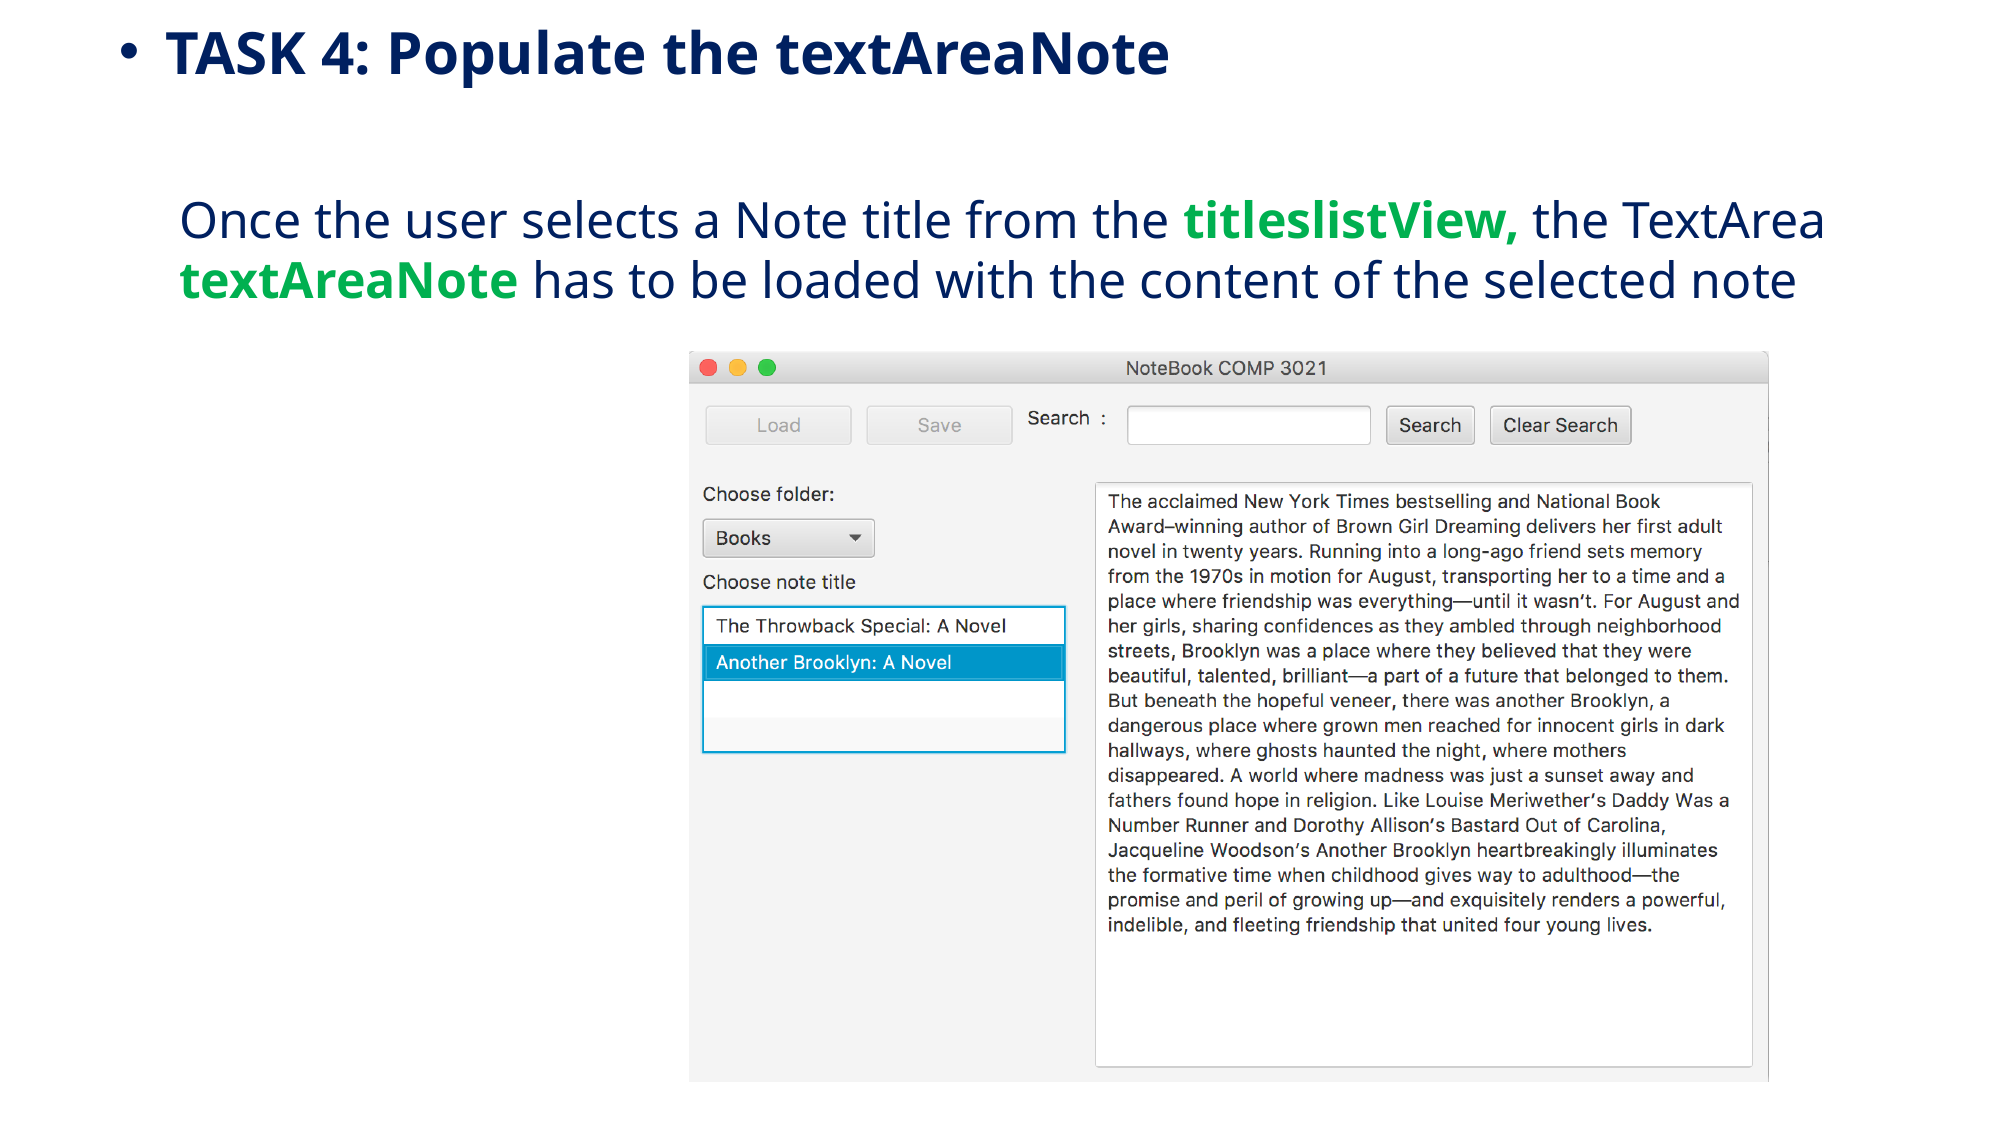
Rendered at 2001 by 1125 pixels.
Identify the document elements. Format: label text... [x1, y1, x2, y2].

text_box Once the user selects a Note title from the titleslistView, the TextArea textAreaNote has to be loaded with the content of the selected note [164, 180, 1908, 376]
text_box TASK 4: Populate the textAreaNote [104, 8, 1186, 94]
picture [689, 351, 1769, 1082]
